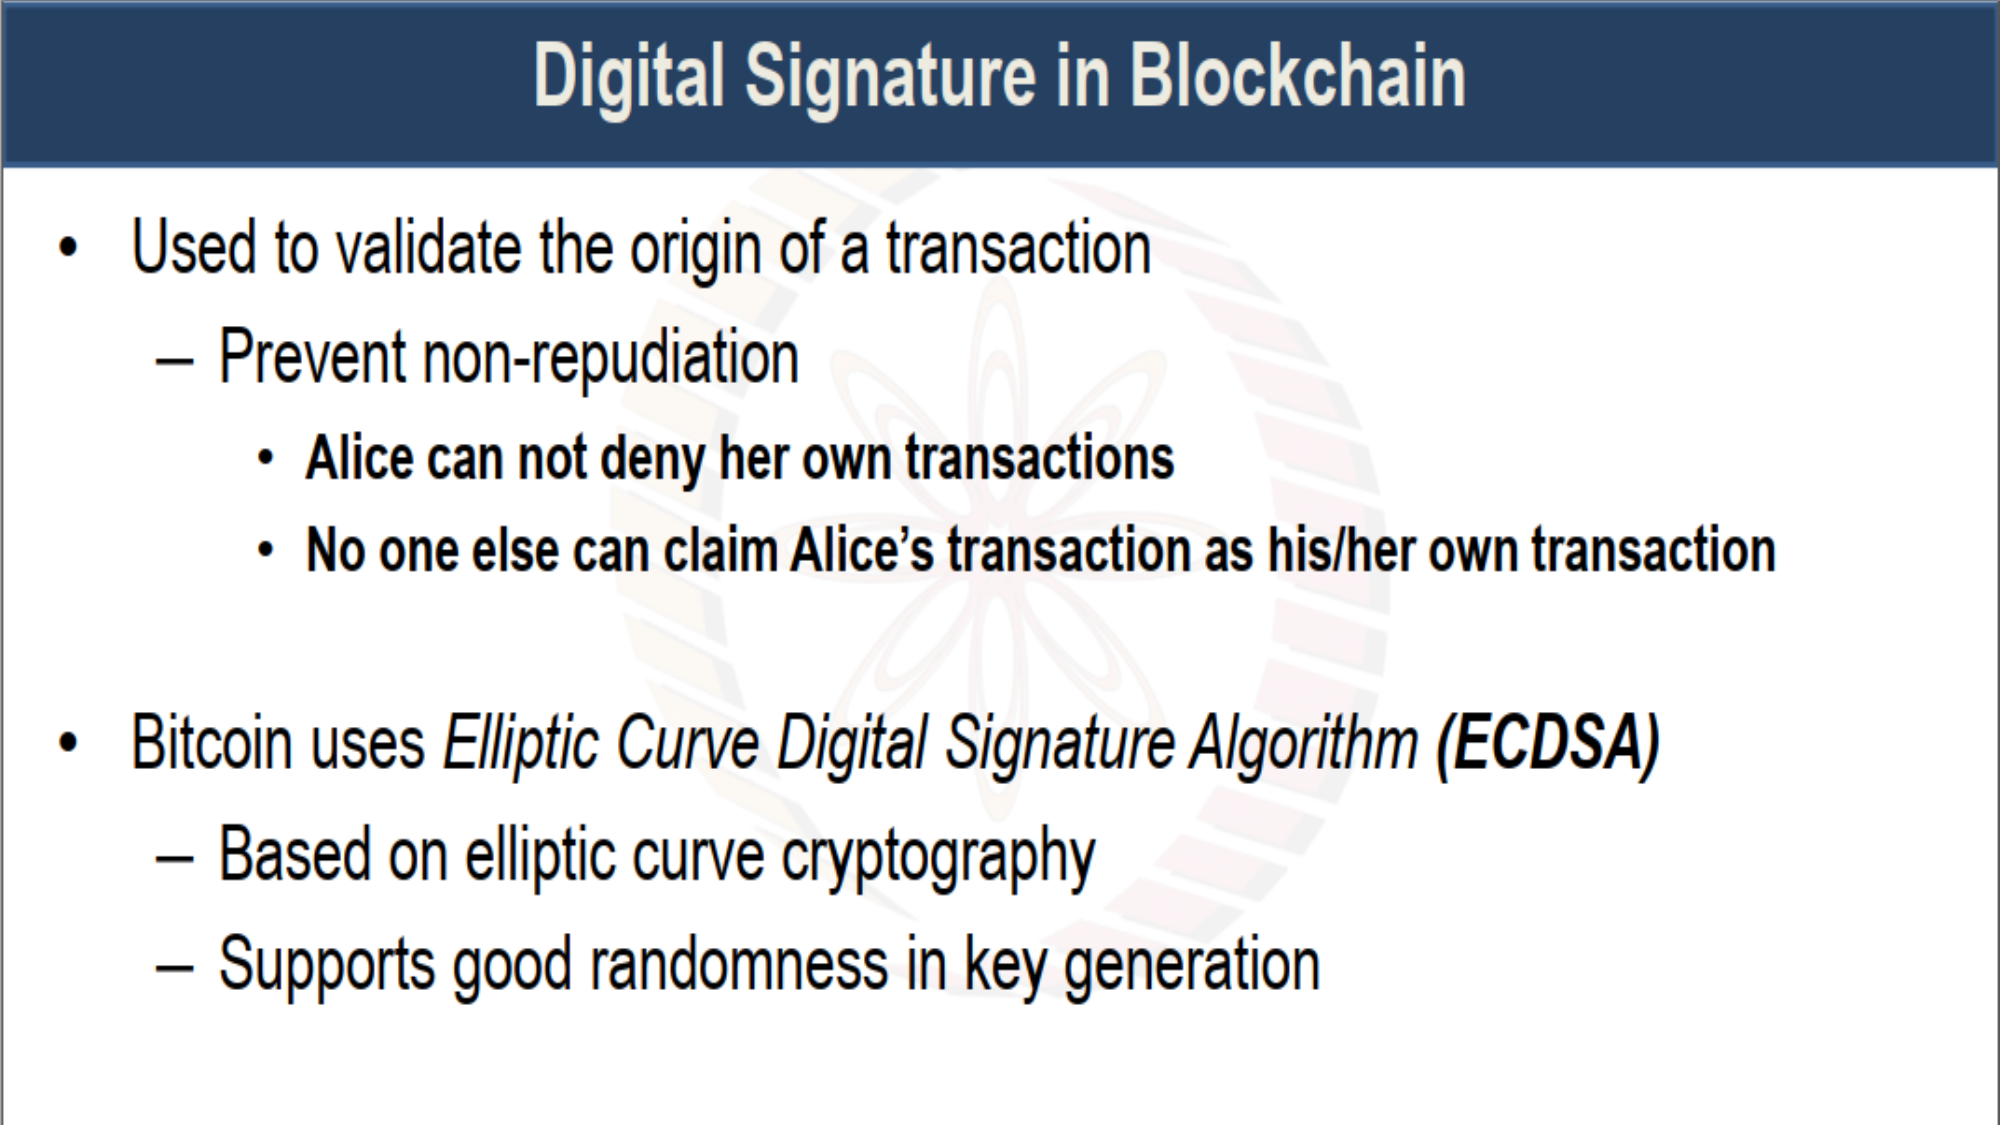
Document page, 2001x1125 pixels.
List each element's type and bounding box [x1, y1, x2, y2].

list [0, 0, 2000, 1125]
